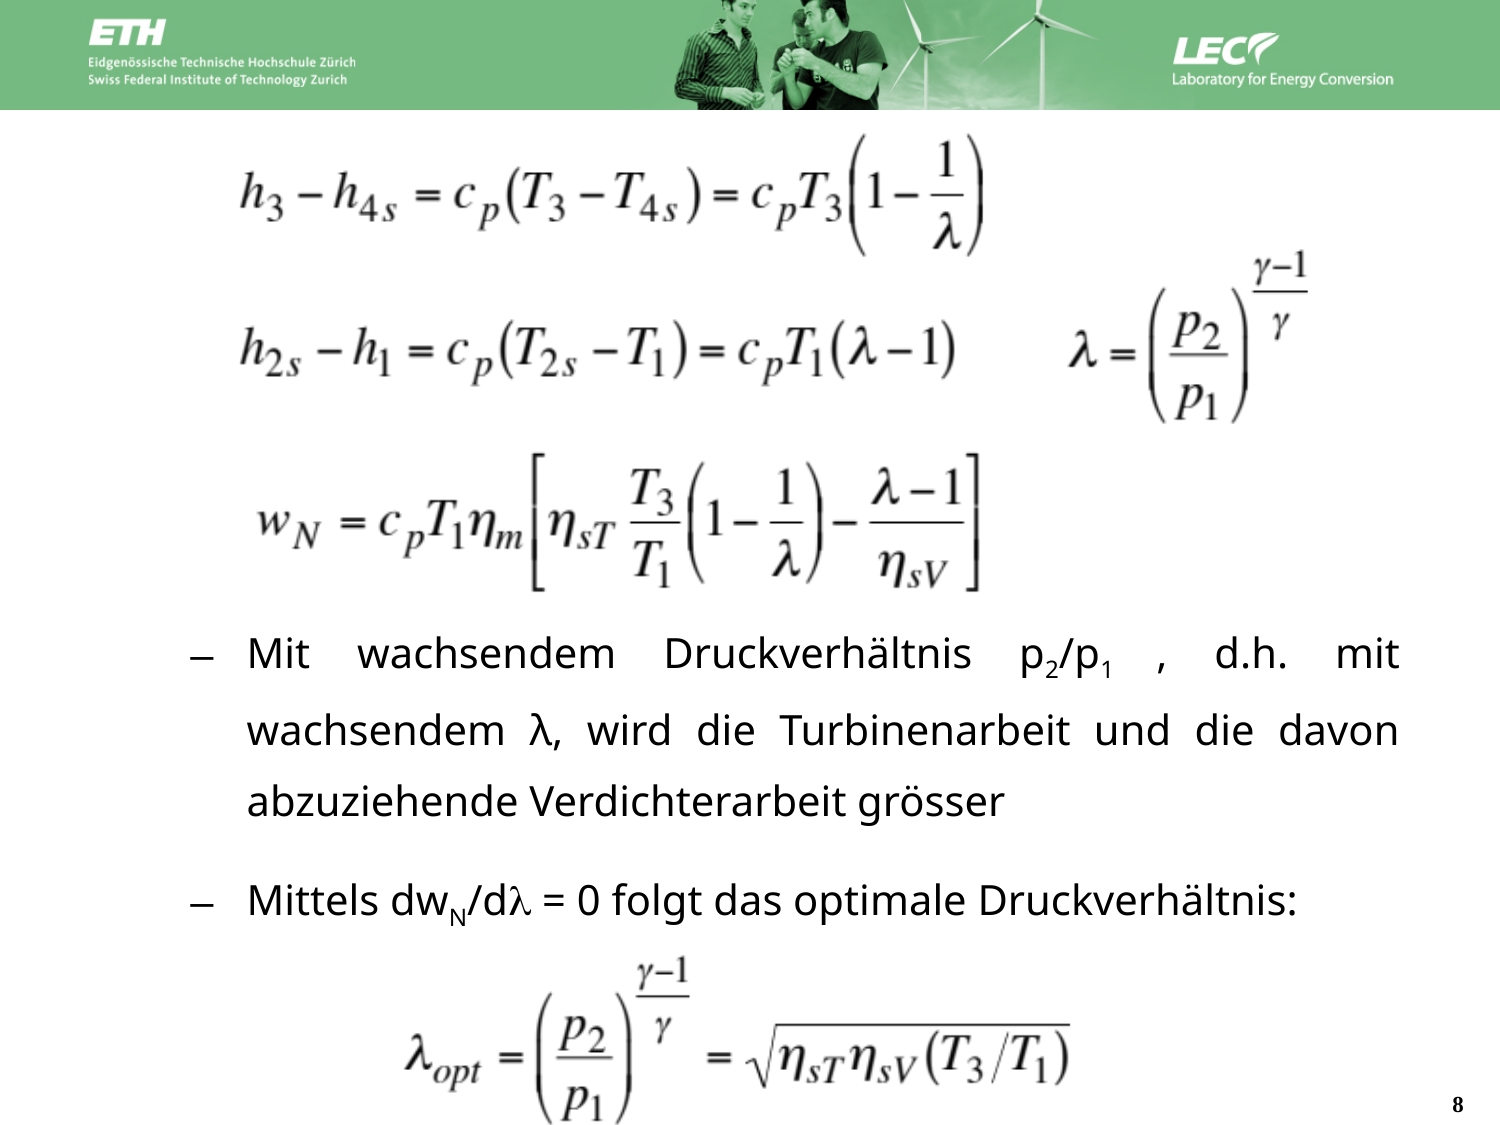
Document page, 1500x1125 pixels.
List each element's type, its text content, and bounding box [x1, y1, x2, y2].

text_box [401, 951, 1071, 1125]
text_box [252, 450, 980, 593]
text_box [236, 318, 955, 388]
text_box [1064, 246, 1309, 425]
picture [0, 0, 1500, 110]
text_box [237, 130, 984, 258]
text_box Mit wachsendem Druckverhältnis p2/p1 , d.h. mit wachsendem λ, wird die Turbinenarbeit und die davon abzuziehende Verdichterarbeit grösser Mittels dwN/dl = 0 folgt das optimale Druckverhältnis: [190, 187, 1400, 932]
